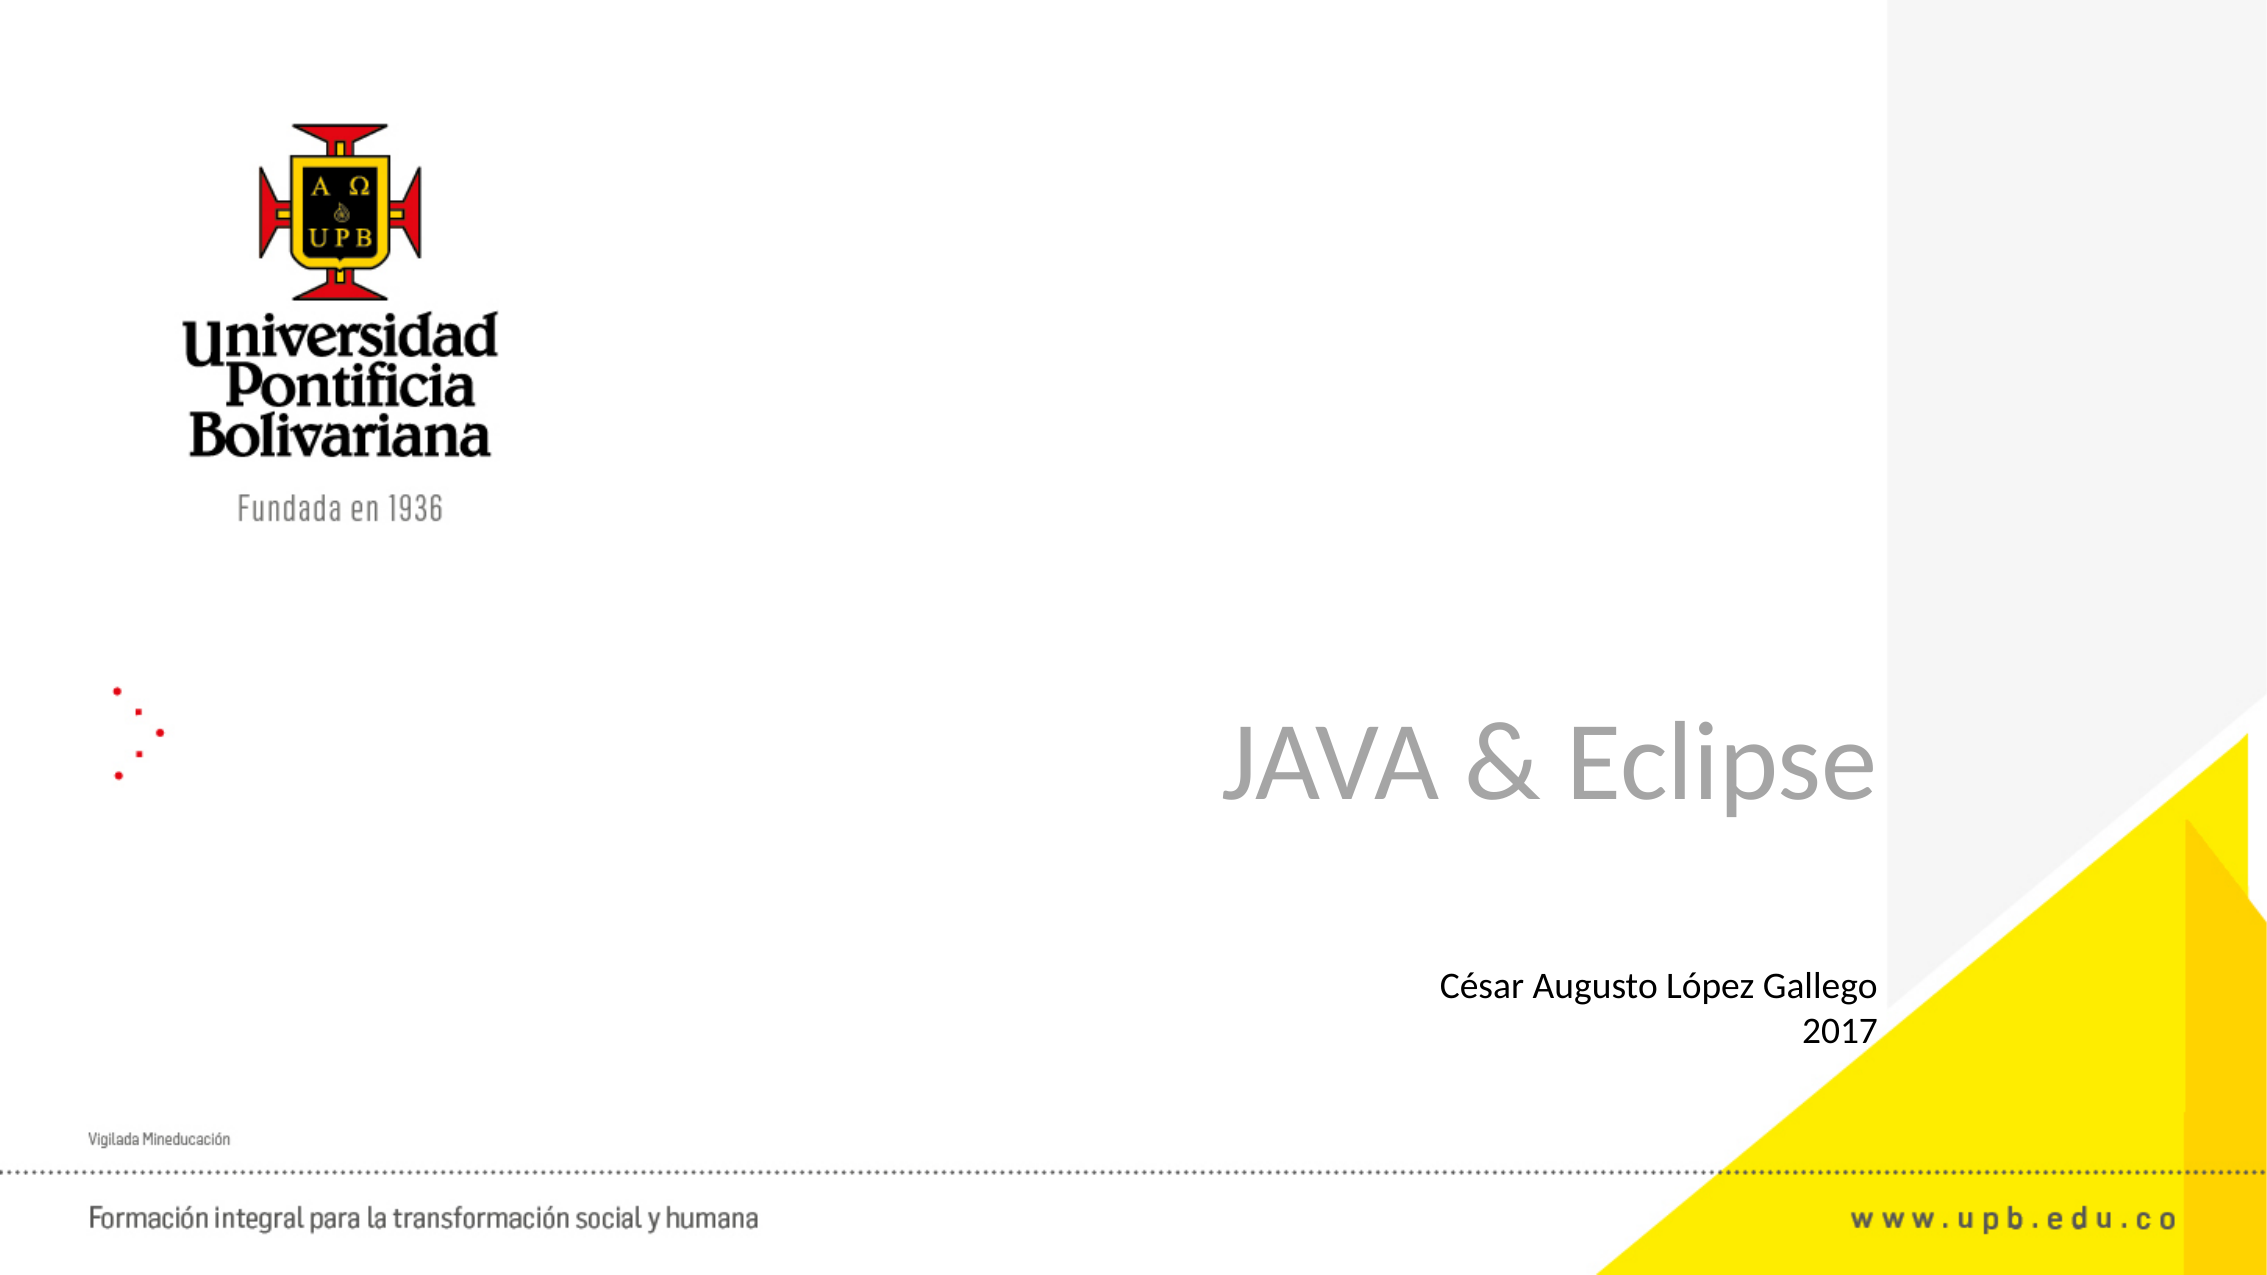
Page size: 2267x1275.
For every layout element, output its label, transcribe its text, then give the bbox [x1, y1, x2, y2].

text_box César Augusto López Gallego 2017 [1419, 953, 1894, 1060]
text_box JAVA & Eclipse [499, 631, 1894, 878]
picture [0, 0, 2267, 1275]
